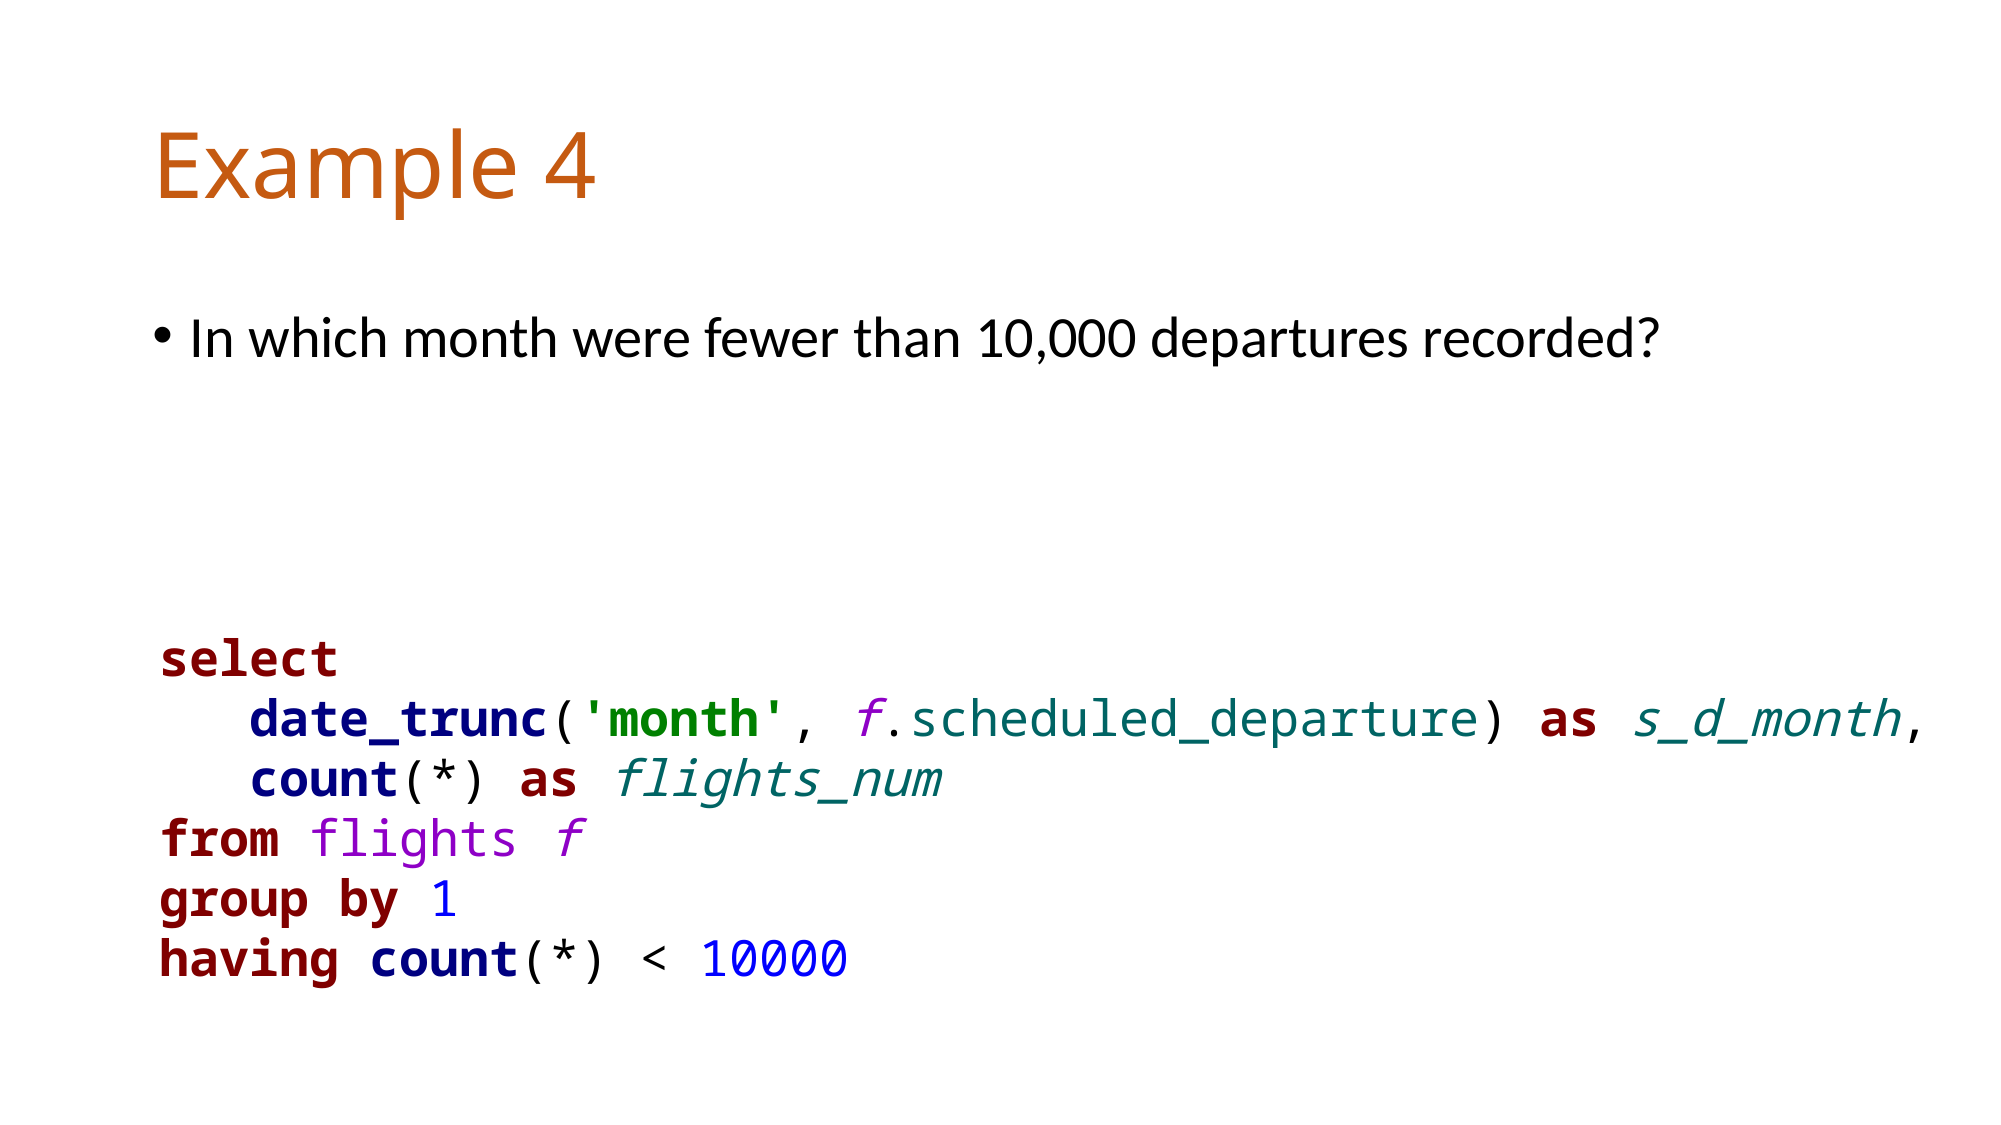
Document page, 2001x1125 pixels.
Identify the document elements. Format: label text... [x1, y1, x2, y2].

list In which month were fewer than 10,000 departures recorded? [137, 299, 1863, 484]
title Example 4 [137, 59, 1863, 278]
text_box select date_trunc('month', f.scheduled_departure) as s_d_month, count(*) as flights_num from flights f group by 1 having count(*) < 10000 [144, 619, 1975, 1054]
